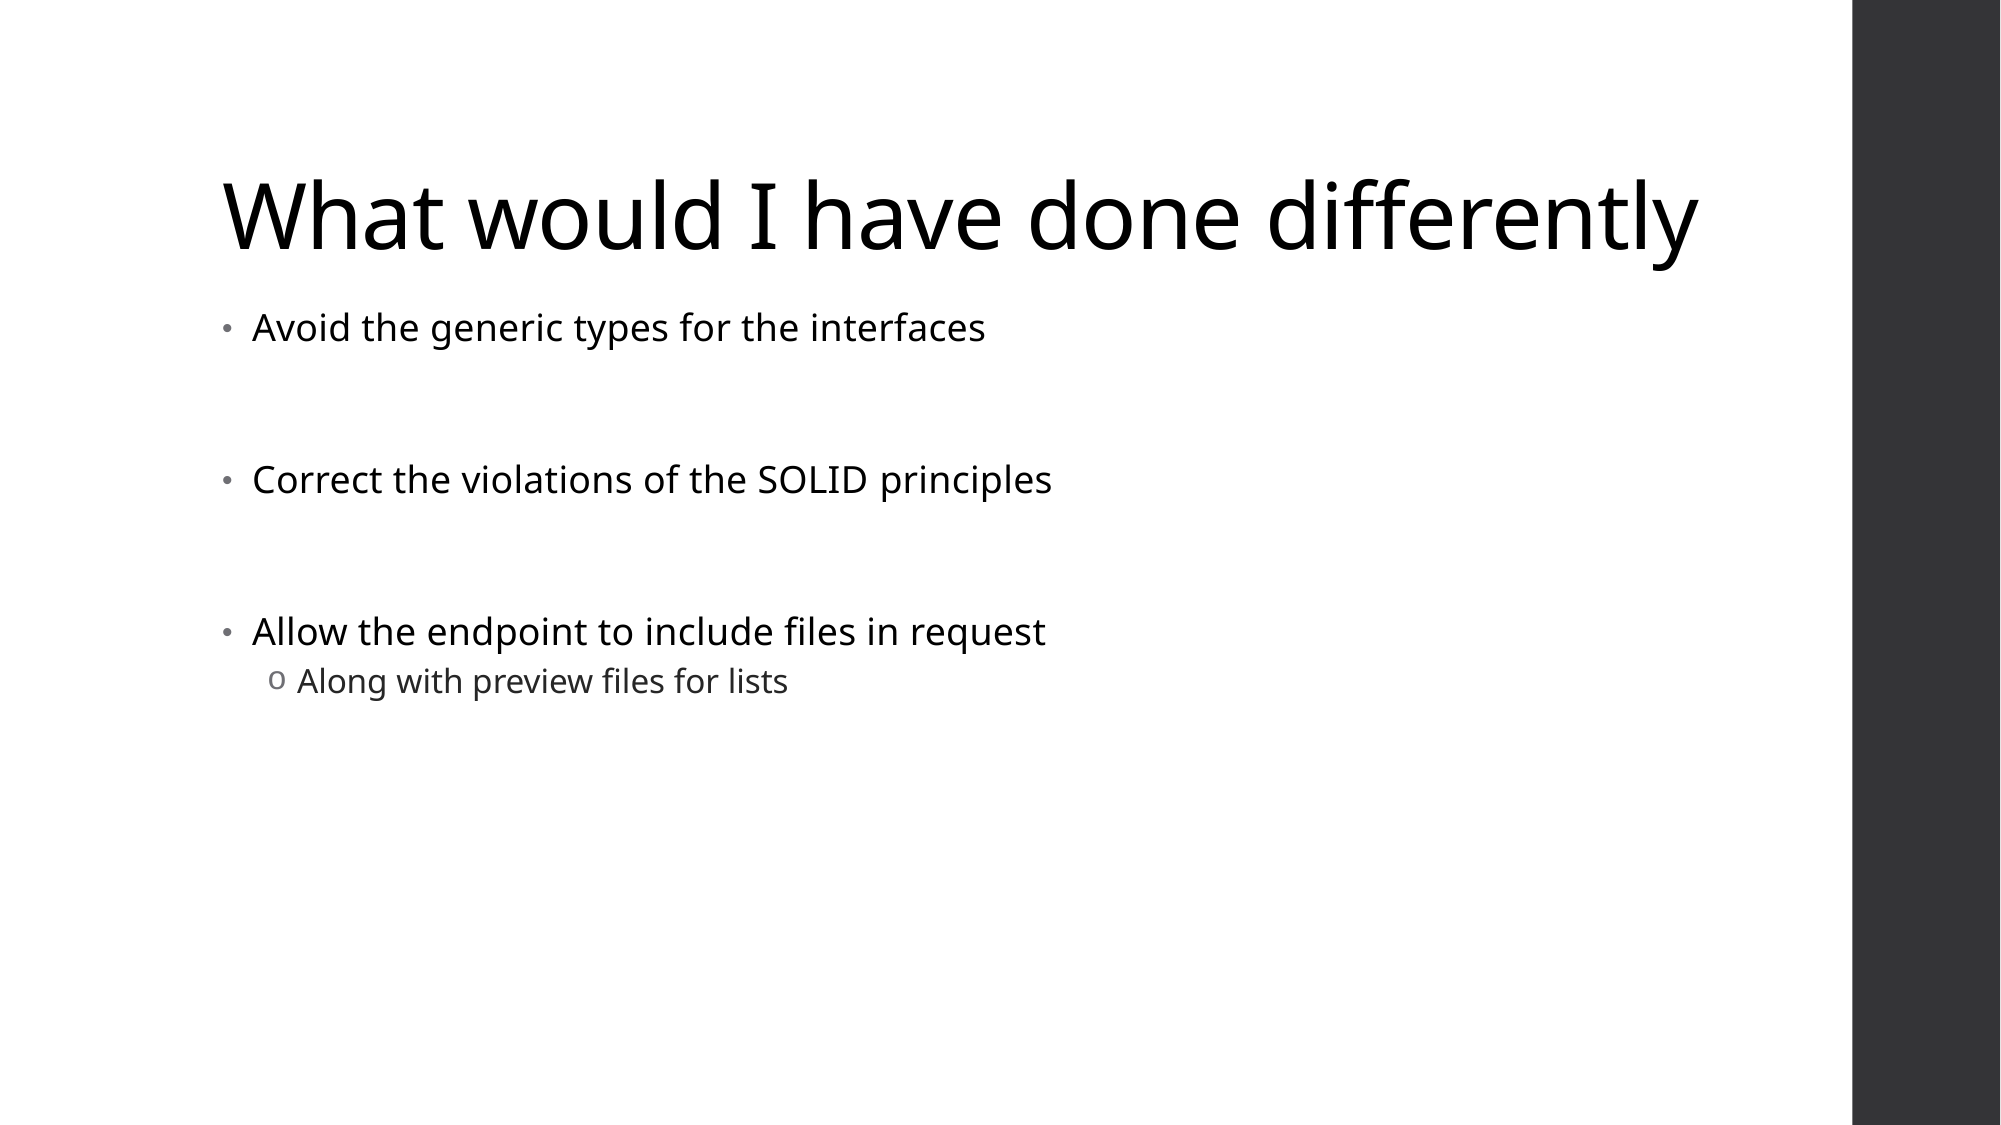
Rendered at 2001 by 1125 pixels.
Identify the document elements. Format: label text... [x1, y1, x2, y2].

title What would I have done differently [206, 60, 1797, 278]
list Avoid the generic types for the interfaces Correct the violations of the SOLID principles Allow the endpoint to include files in request Along with preview files for lists [206, 299, 1617, 1014]
